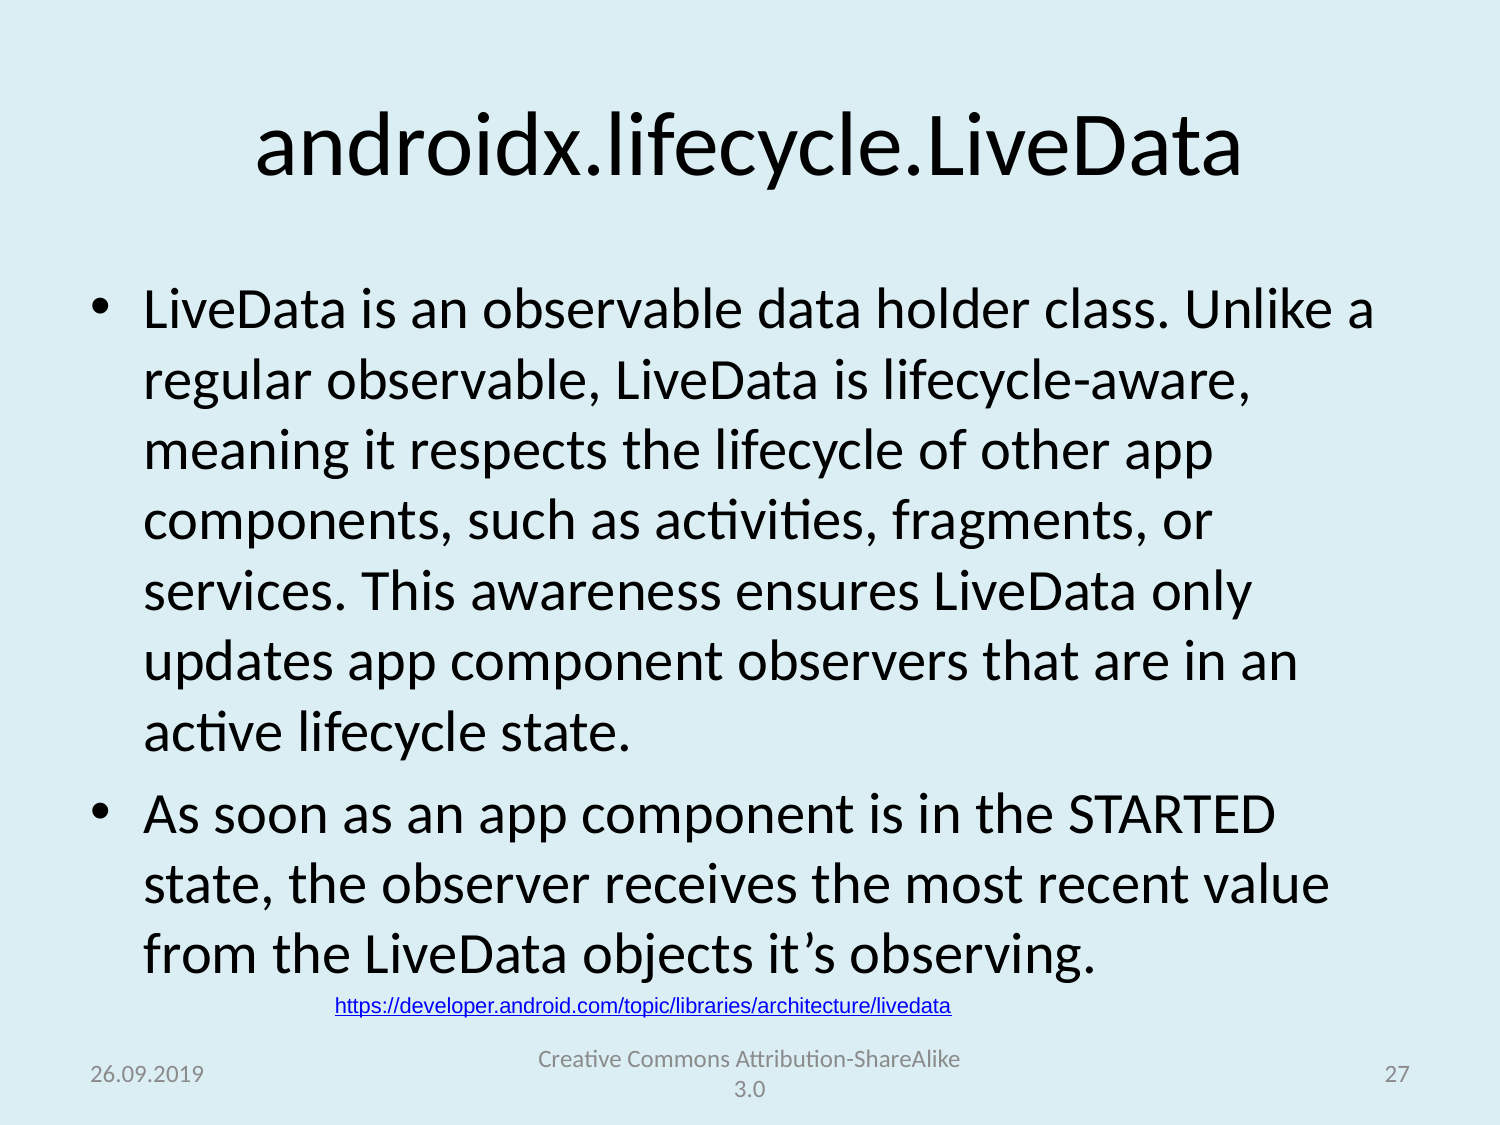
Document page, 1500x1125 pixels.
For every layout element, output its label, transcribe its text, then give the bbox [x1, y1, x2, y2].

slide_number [75, 1042, 425, 1103]
footer Creative Commons Attribution-ShareAlike 3.0 [512, 1042, 988, 1103]
text_box https://developer.android.com/topic/libraries/architecture/livedata [319, 1006, 968, 1026]
slide_number 27 [1074, 1042, 1425, 1103]
list LiveData is an observable data holder class. Unlike a regular observable, LiveData is lifecycle-aware, meaning it respects the lifecycle of other app components, such as activities, fragments, or services. This awareness ensures LiveData only updates app component observers that are in an active lifecycle state. As soon as an app component is in the STARTED state, the observer receives the most recent value from the LiveData objects it’s observing. [74, 262, 1426, 1006]
title androidx.lifecycle.LiveData [74, 44, 1426, 233]
